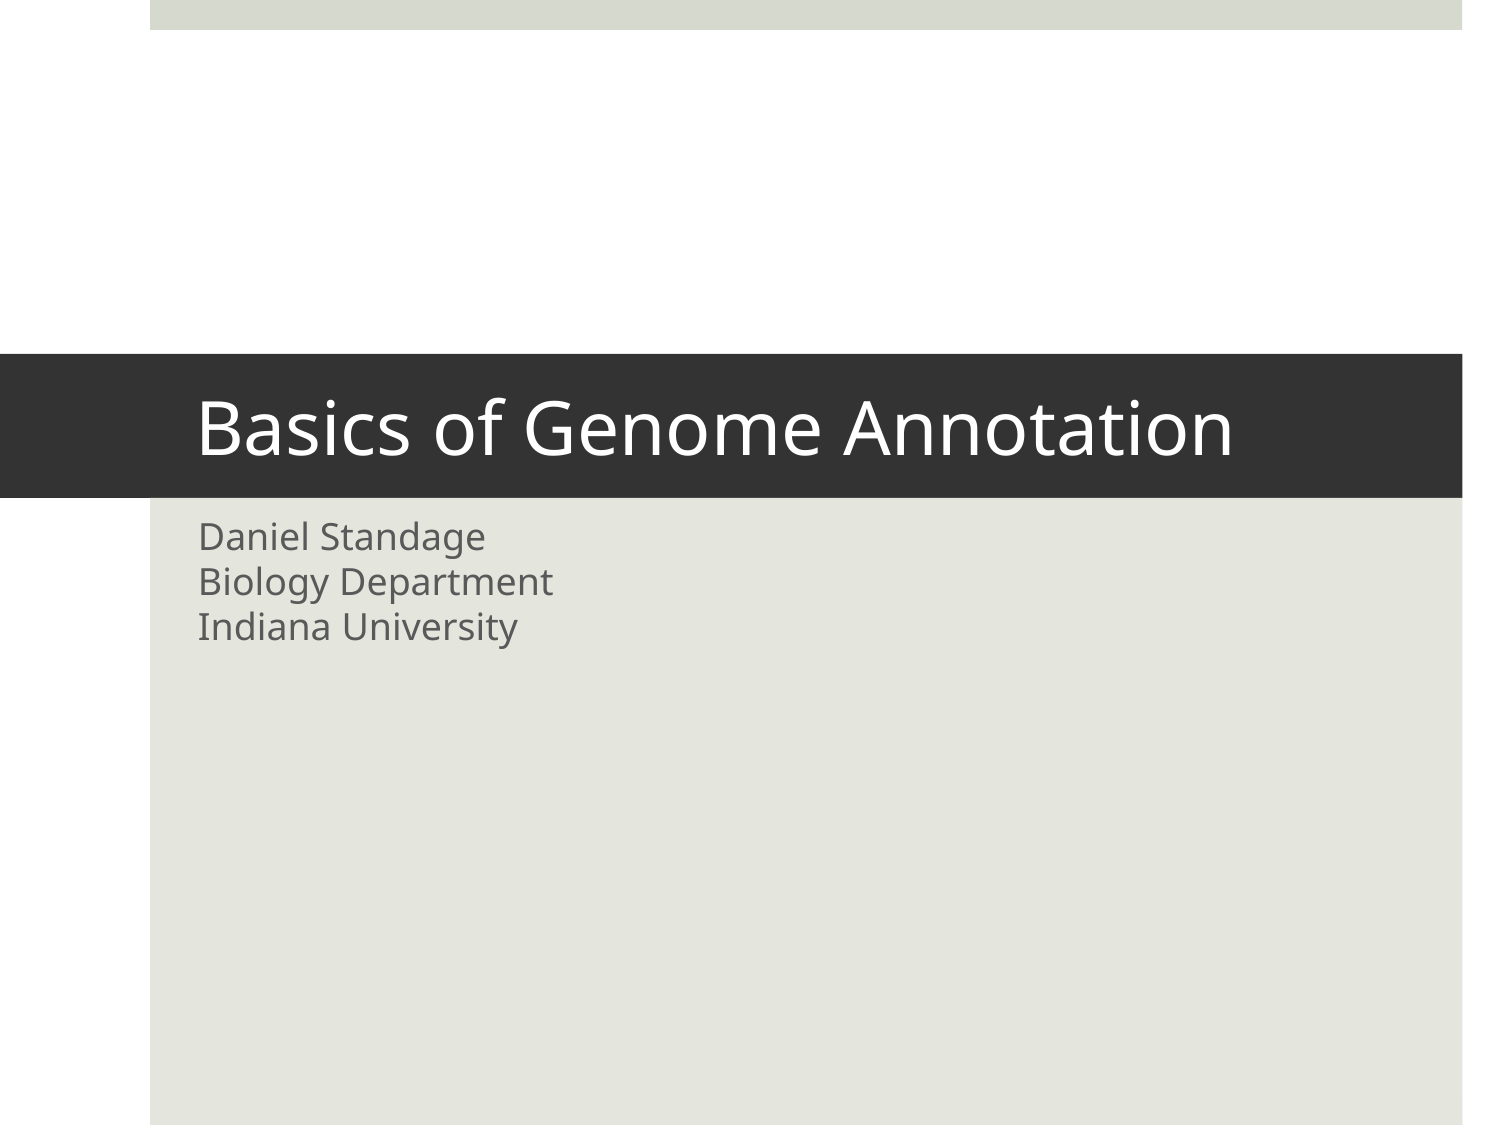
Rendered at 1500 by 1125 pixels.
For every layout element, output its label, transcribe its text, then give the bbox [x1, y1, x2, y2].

title Basics of Genome Annotation [0, 353, 1463, 498]
subtitle Daniel Standage Biology Department Indiana University [150, 497, 1463, 1125]
